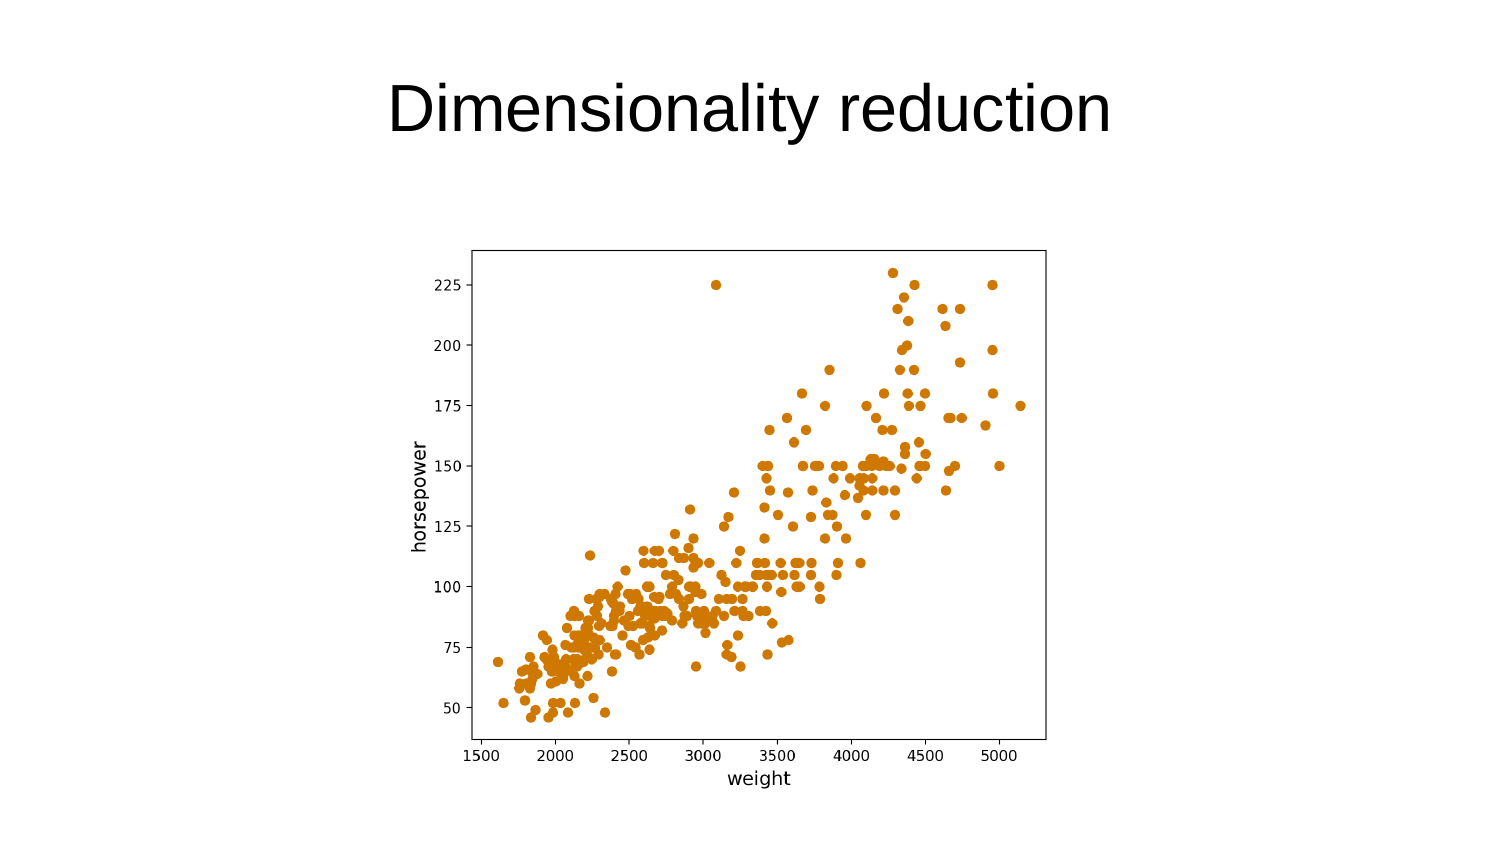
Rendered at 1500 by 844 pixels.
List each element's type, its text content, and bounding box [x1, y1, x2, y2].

picture [379, 174, 1121, 810]
title Dimensionality reduction [51, 36, 1449, 160]
